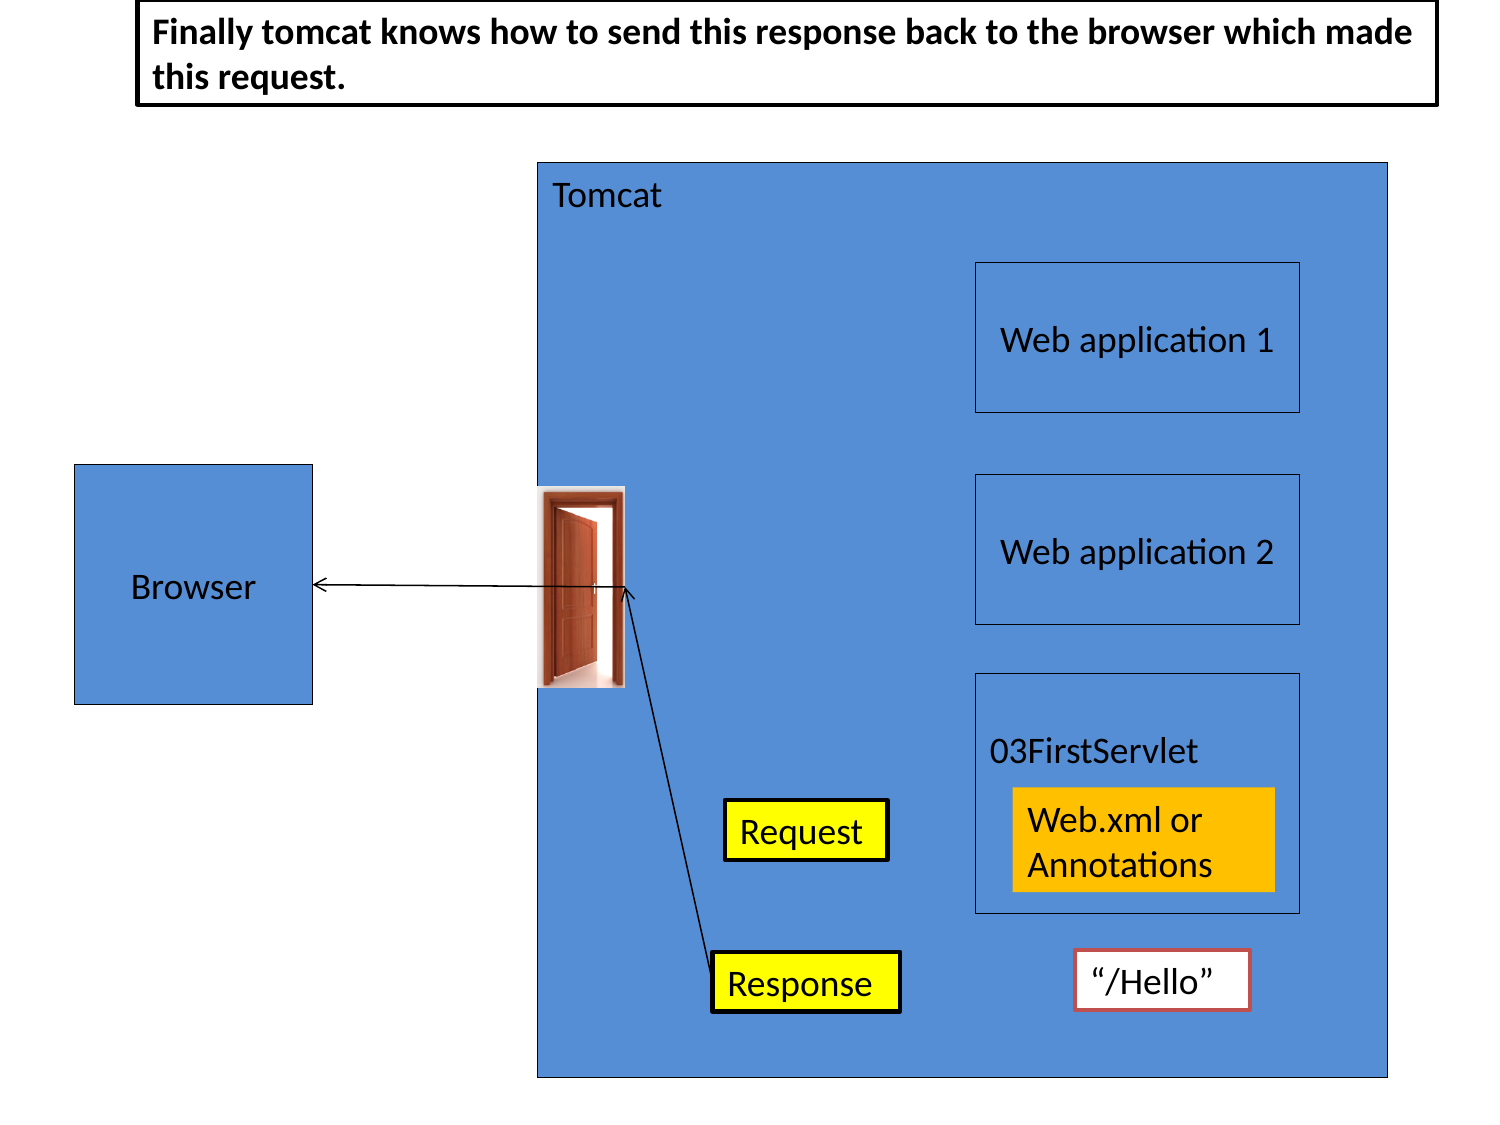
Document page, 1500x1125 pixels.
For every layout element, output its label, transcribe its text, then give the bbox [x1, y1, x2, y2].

text_box Request [723, 798, 890, 862]
text_box Web application 1 [975, 262, 1300, 413]
picture [537, 486, 626, 585]
text_box Tomcat [537, 162, 1388, 1078]
text_box Response [710, 950, 902, 1014]
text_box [624, 586, 713, 983]
text_box Finally tomcat knows how to send this response back to the browser which made this request. [135, 0, 1439, 107]
text_box Web application 2 [975, 474, 1300, 625]
picture [537, 588, 624, 688]
text_box Browser [74, 464, 313, 705]
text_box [974, 673, 1301, 1047]
